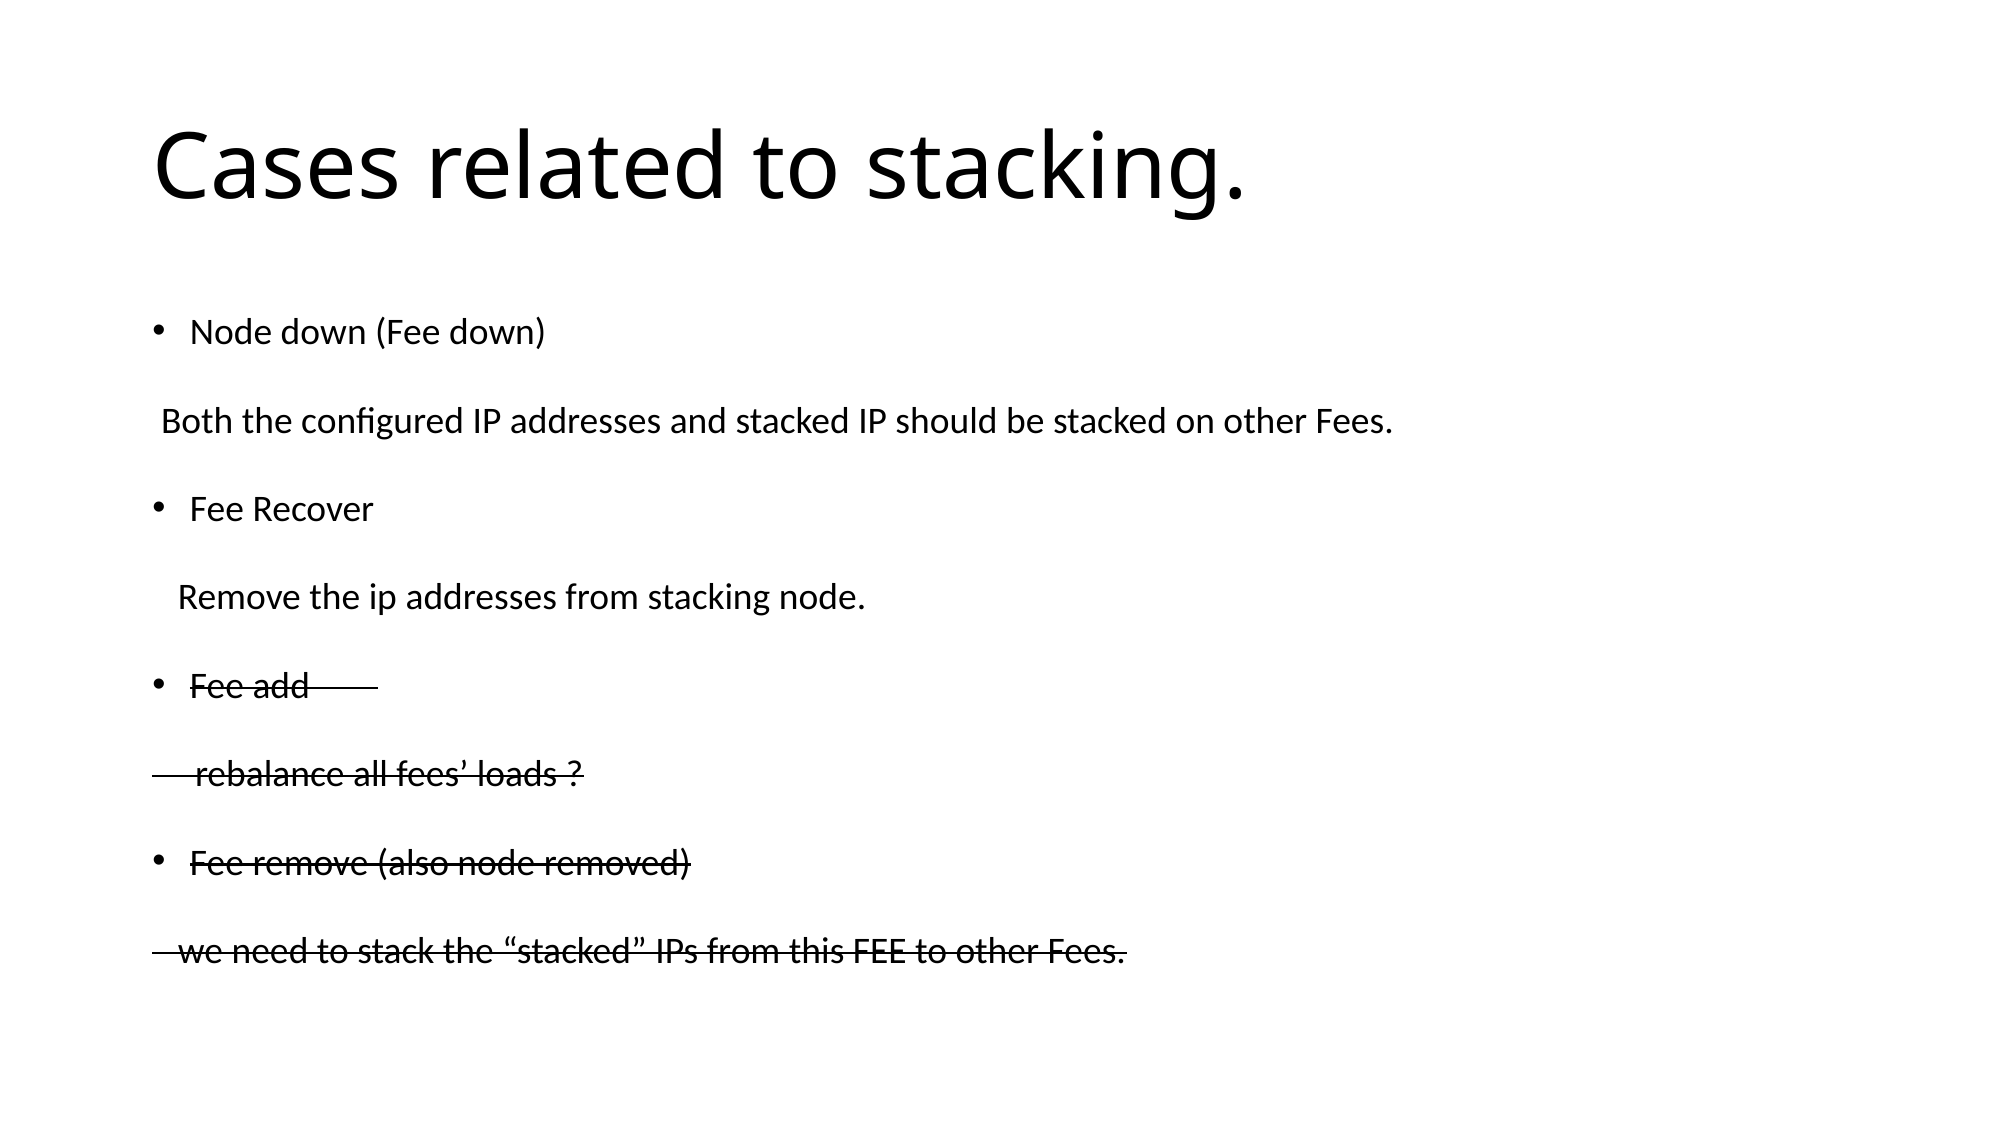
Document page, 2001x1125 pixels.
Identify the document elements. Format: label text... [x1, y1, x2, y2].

list Node down (Fee down) Both the configured IP addresses and stacked IP should be stacked on other Fees. Fee Recover Remove the ip addresses from stacking node. Fee add rebalance all fees’ loads ? Fee remove (also node removed) we need to stack the “stacked” IPs from this FEE to other Fees. [137, 277, 1863, 992]
title Cases related to stacking. [137, 59, 1863, 277]
